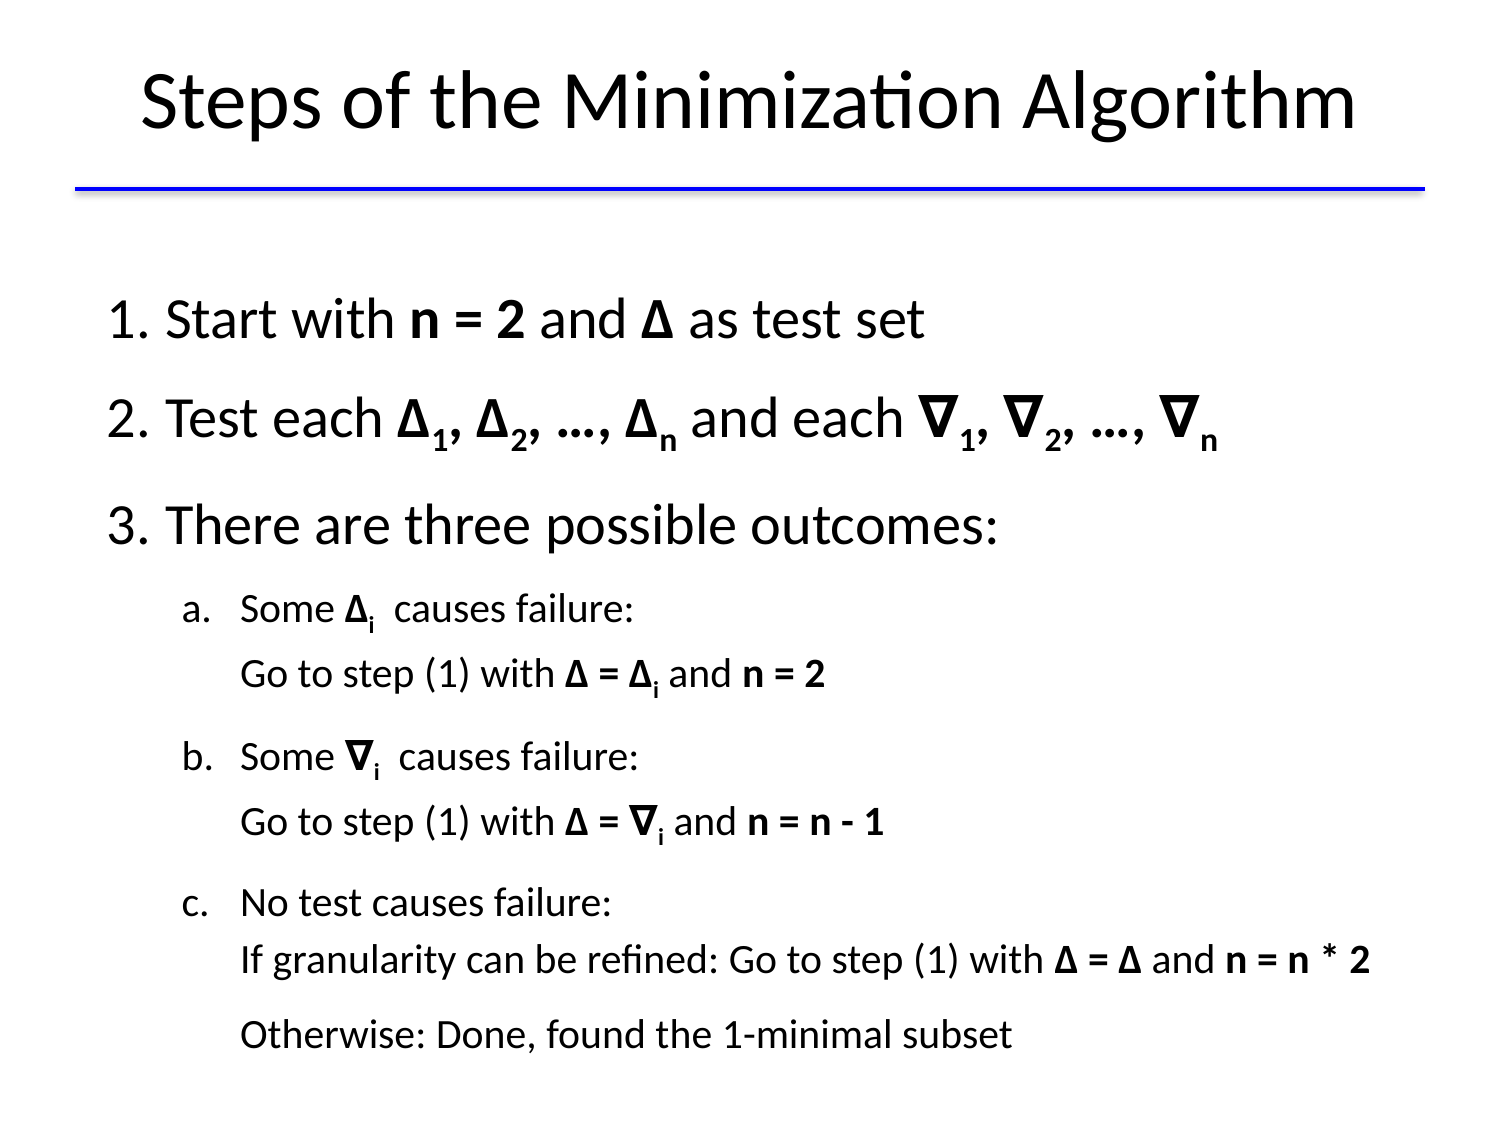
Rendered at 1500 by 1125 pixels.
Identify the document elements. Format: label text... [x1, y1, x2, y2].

title Steps of the Minimization Algorithm [75, 1, 1425, 190]
list Start with n = 2 and Δ as test set Test each Δ1, Δ2, …, Δn and each ∇1, ∇2, …, ∇n There are three possible outcomes: Some Δi causes failure: Go to step (1) with Δ = Δi and n = 2 Some ∇i causes failure: Go to step (1) with Δ = ∇i and n = n - 1 No test causes failure: If granularity can be refined: Go to step (1) with Δ = Δ and n = n * 2 Otherwise: Done, found the 1-minimal subset [75, 262, 1425, 1005]
